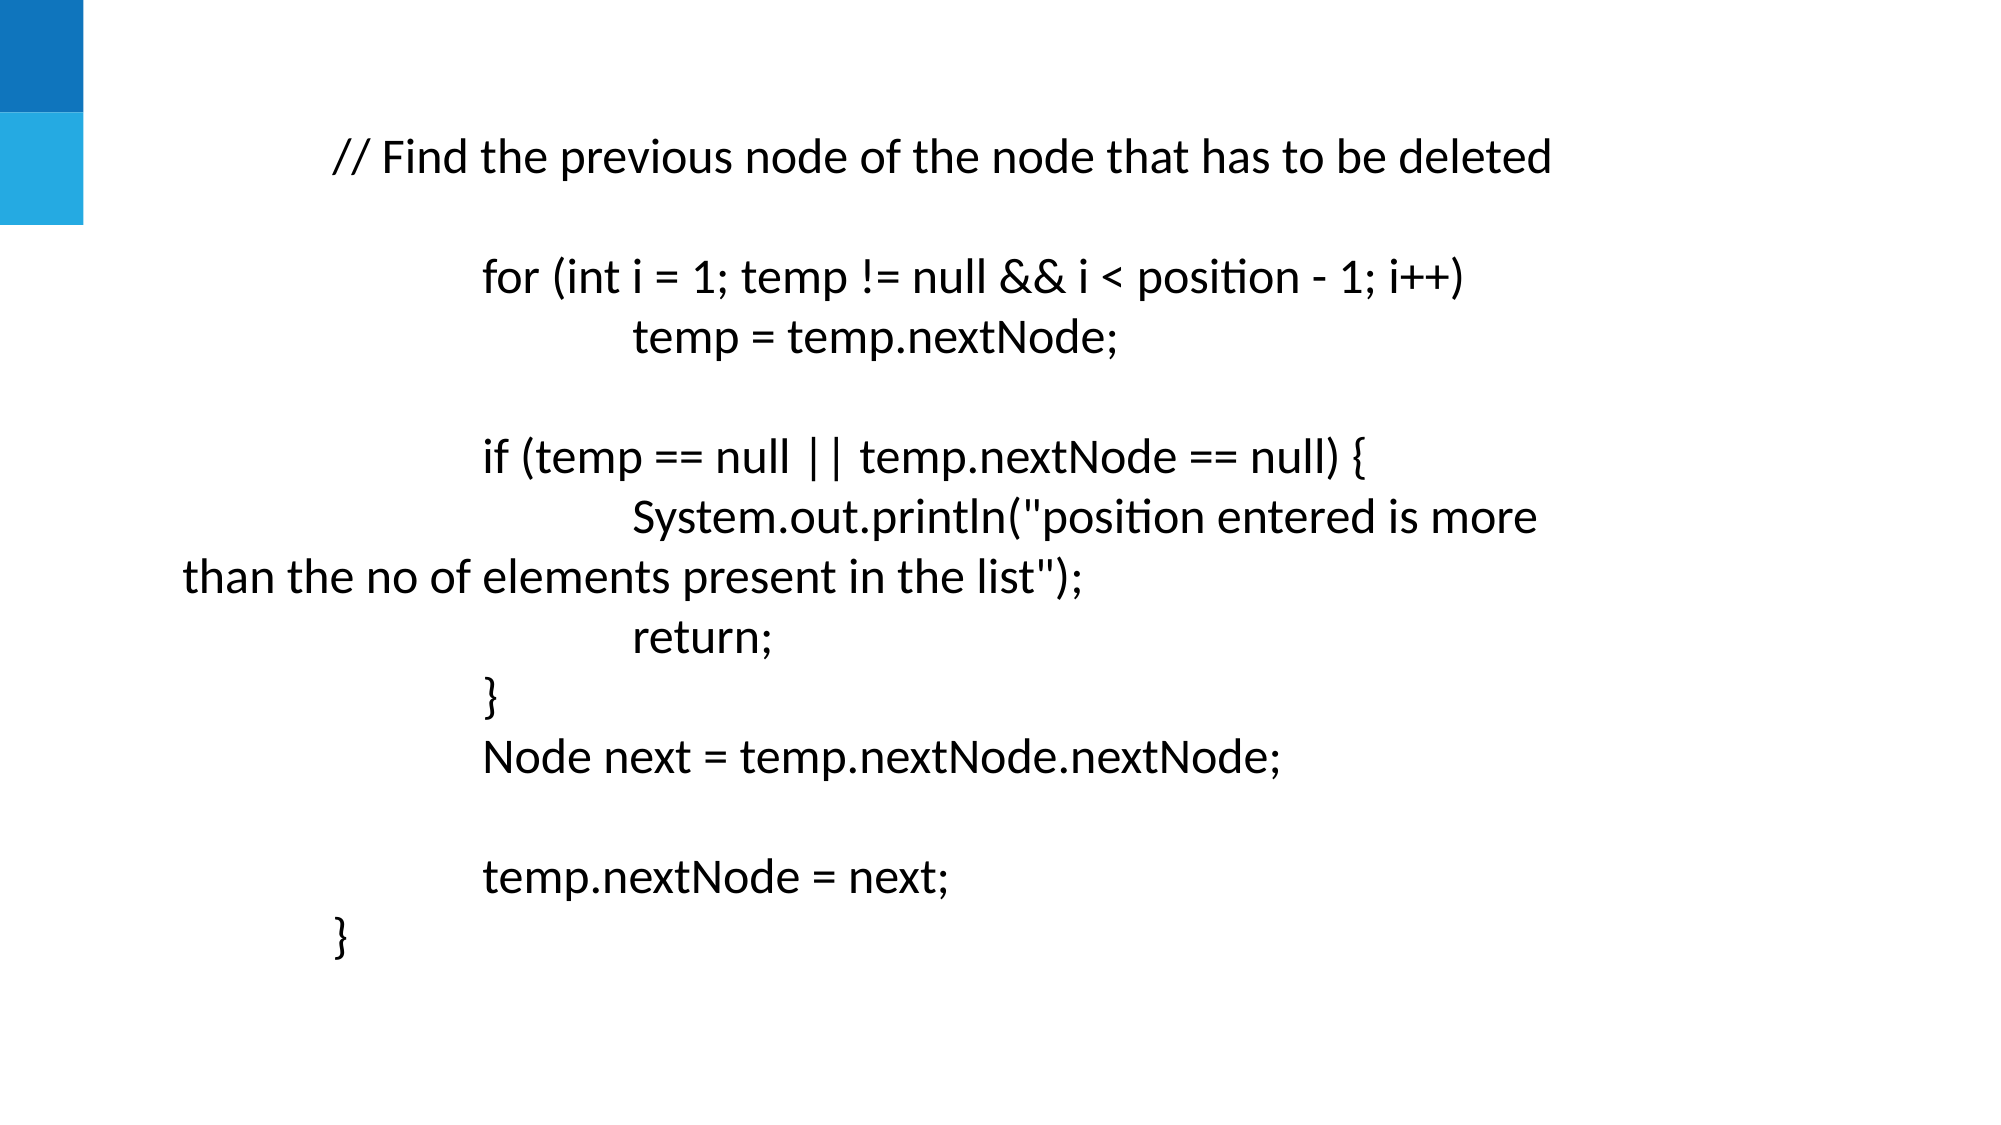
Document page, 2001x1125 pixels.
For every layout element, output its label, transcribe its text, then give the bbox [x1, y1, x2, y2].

title // Find the previous node of the node that has to be deleted for (int i = 1; temp != null && i < position - 1; i++) temp = temp.nextNode; if (temp == null || temp.nextNode == null) { System.out.println("position entered is more than the no of elements present in the list"); return; } Node next = temp.nextNode.nextNode; temp.nextNode = next; } [92, 281, 1622, 976]
